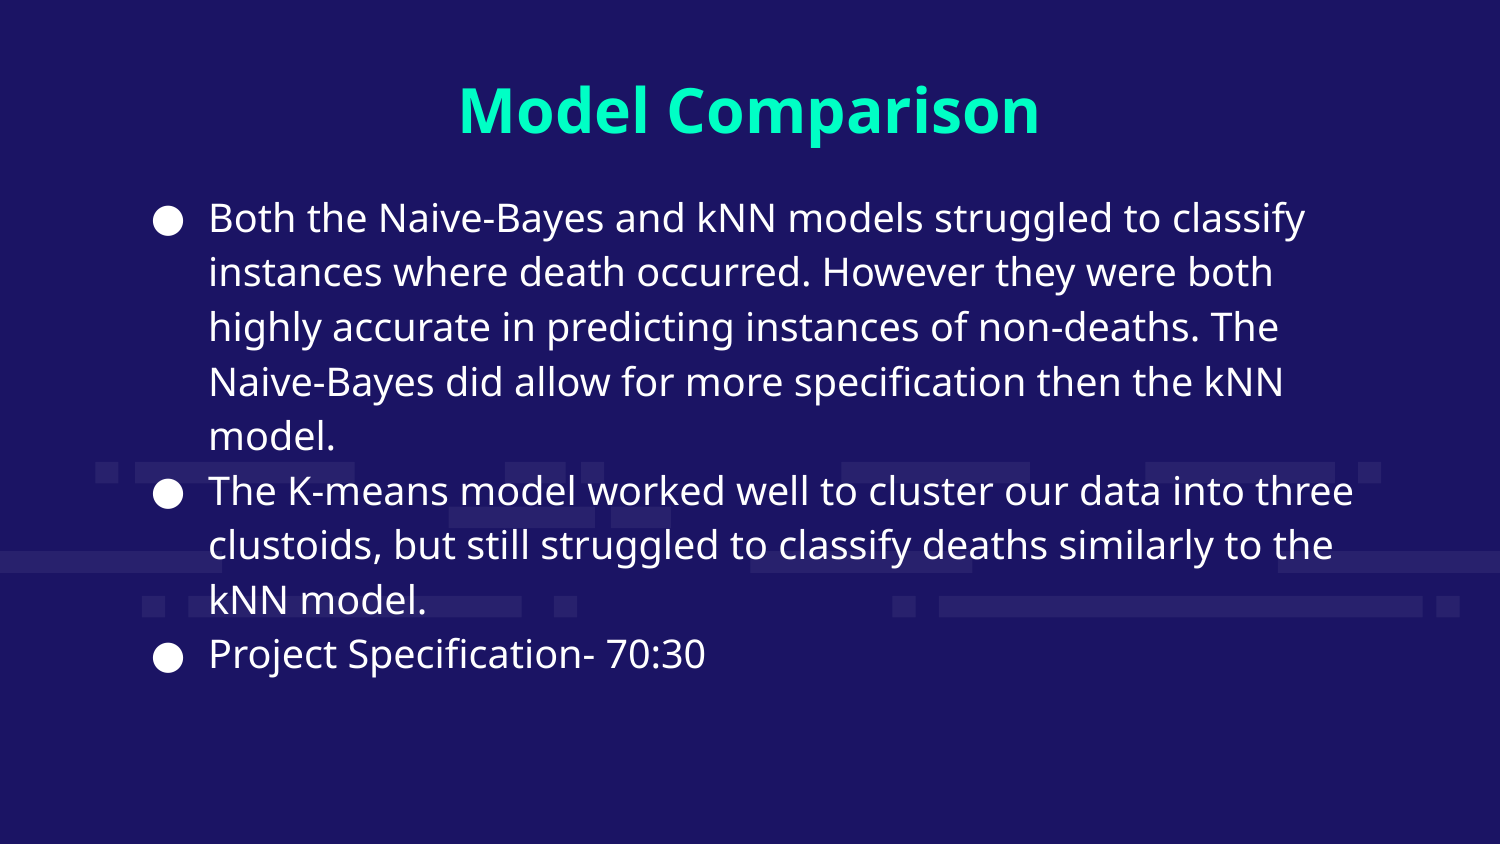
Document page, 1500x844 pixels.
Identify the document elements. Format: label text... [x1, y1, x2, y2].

title Model Comparison [209, 56, 1291, 166]
subtitle Both the Naive-Bayes and kNN models struggled to classify instances where death occurred. However they were both highly accurate in predicting instances of non-deaths. The Naive-Bayes did allow for more specification then the kNN model. The K-means model worked well to cluster our data into three clustoids, but still struggled to classify deaths similarly to the kNN model. Project Specification- 70:30 [118, 185, 1382, 727]
